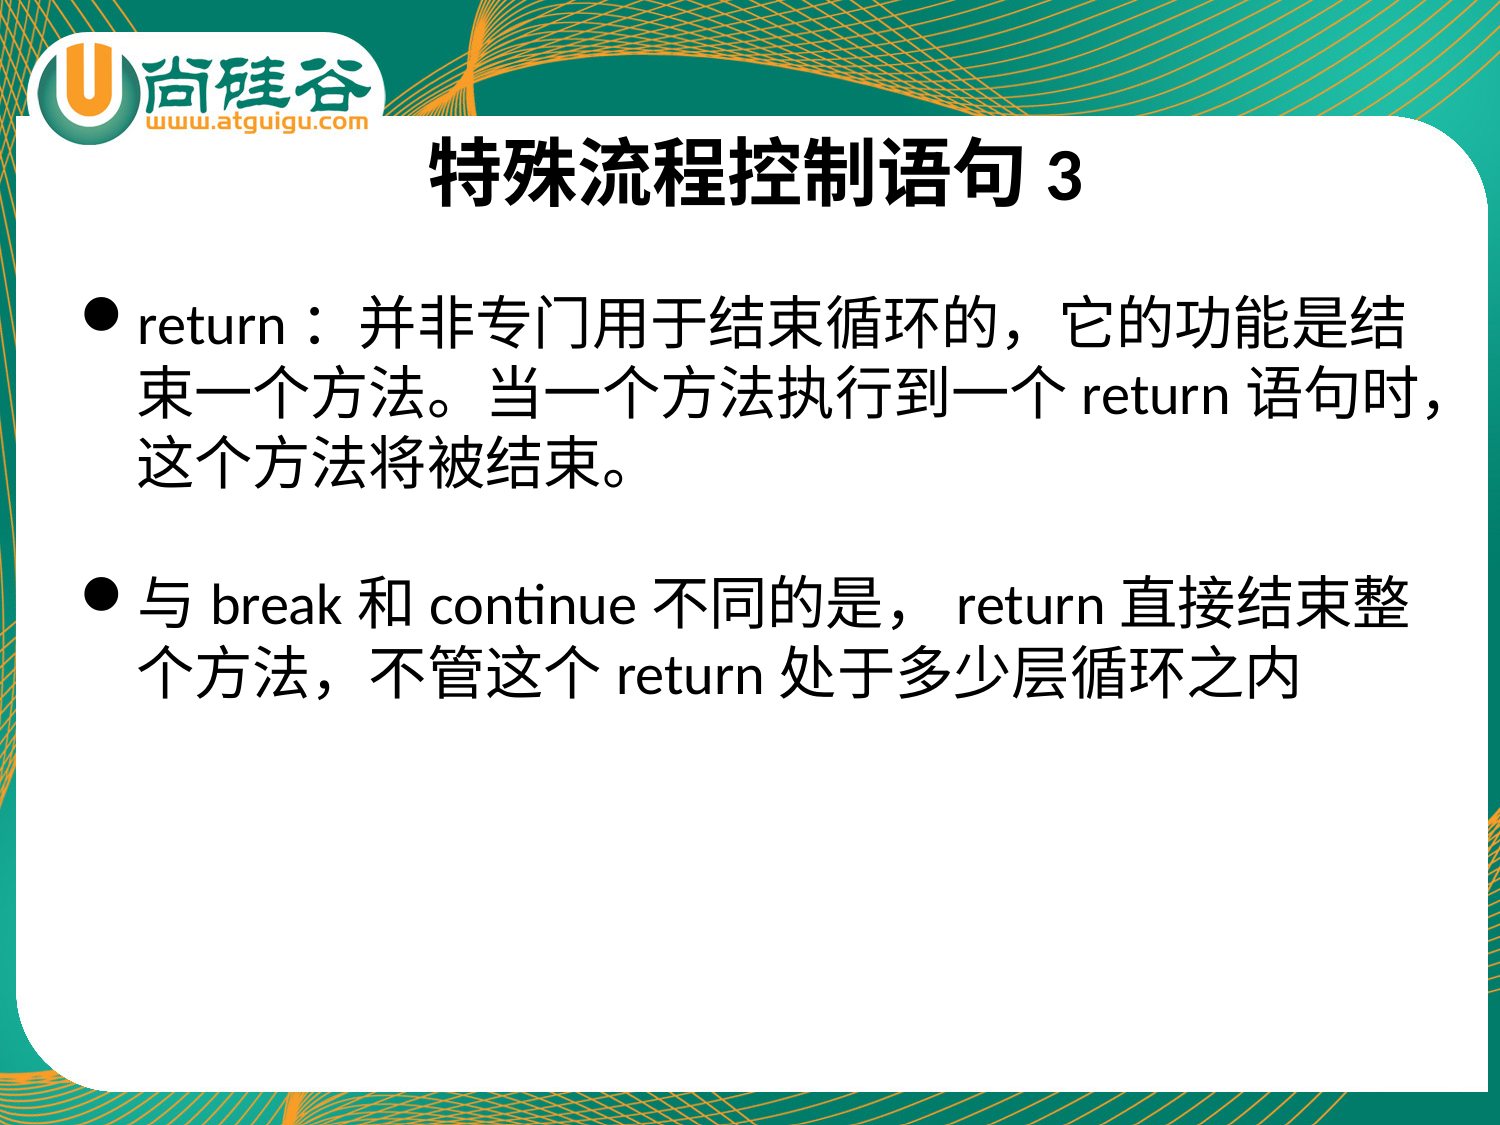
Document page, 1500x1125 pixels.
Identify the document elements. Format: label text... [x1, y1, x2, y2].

text_box return：并非专门用于结束循环的，它的功能是结束一个方法。当一个方法执行到一个return语句时，这个方法将被结束。 与break和continue不同的是，return直接结束整个方法，不管这个return处于多少层循环之内 [64, 278, 1447, 714]
title 特殊流程控制语句3 [317, 101, 1195, 240]
picture [0, 0, 1500, 1125]
